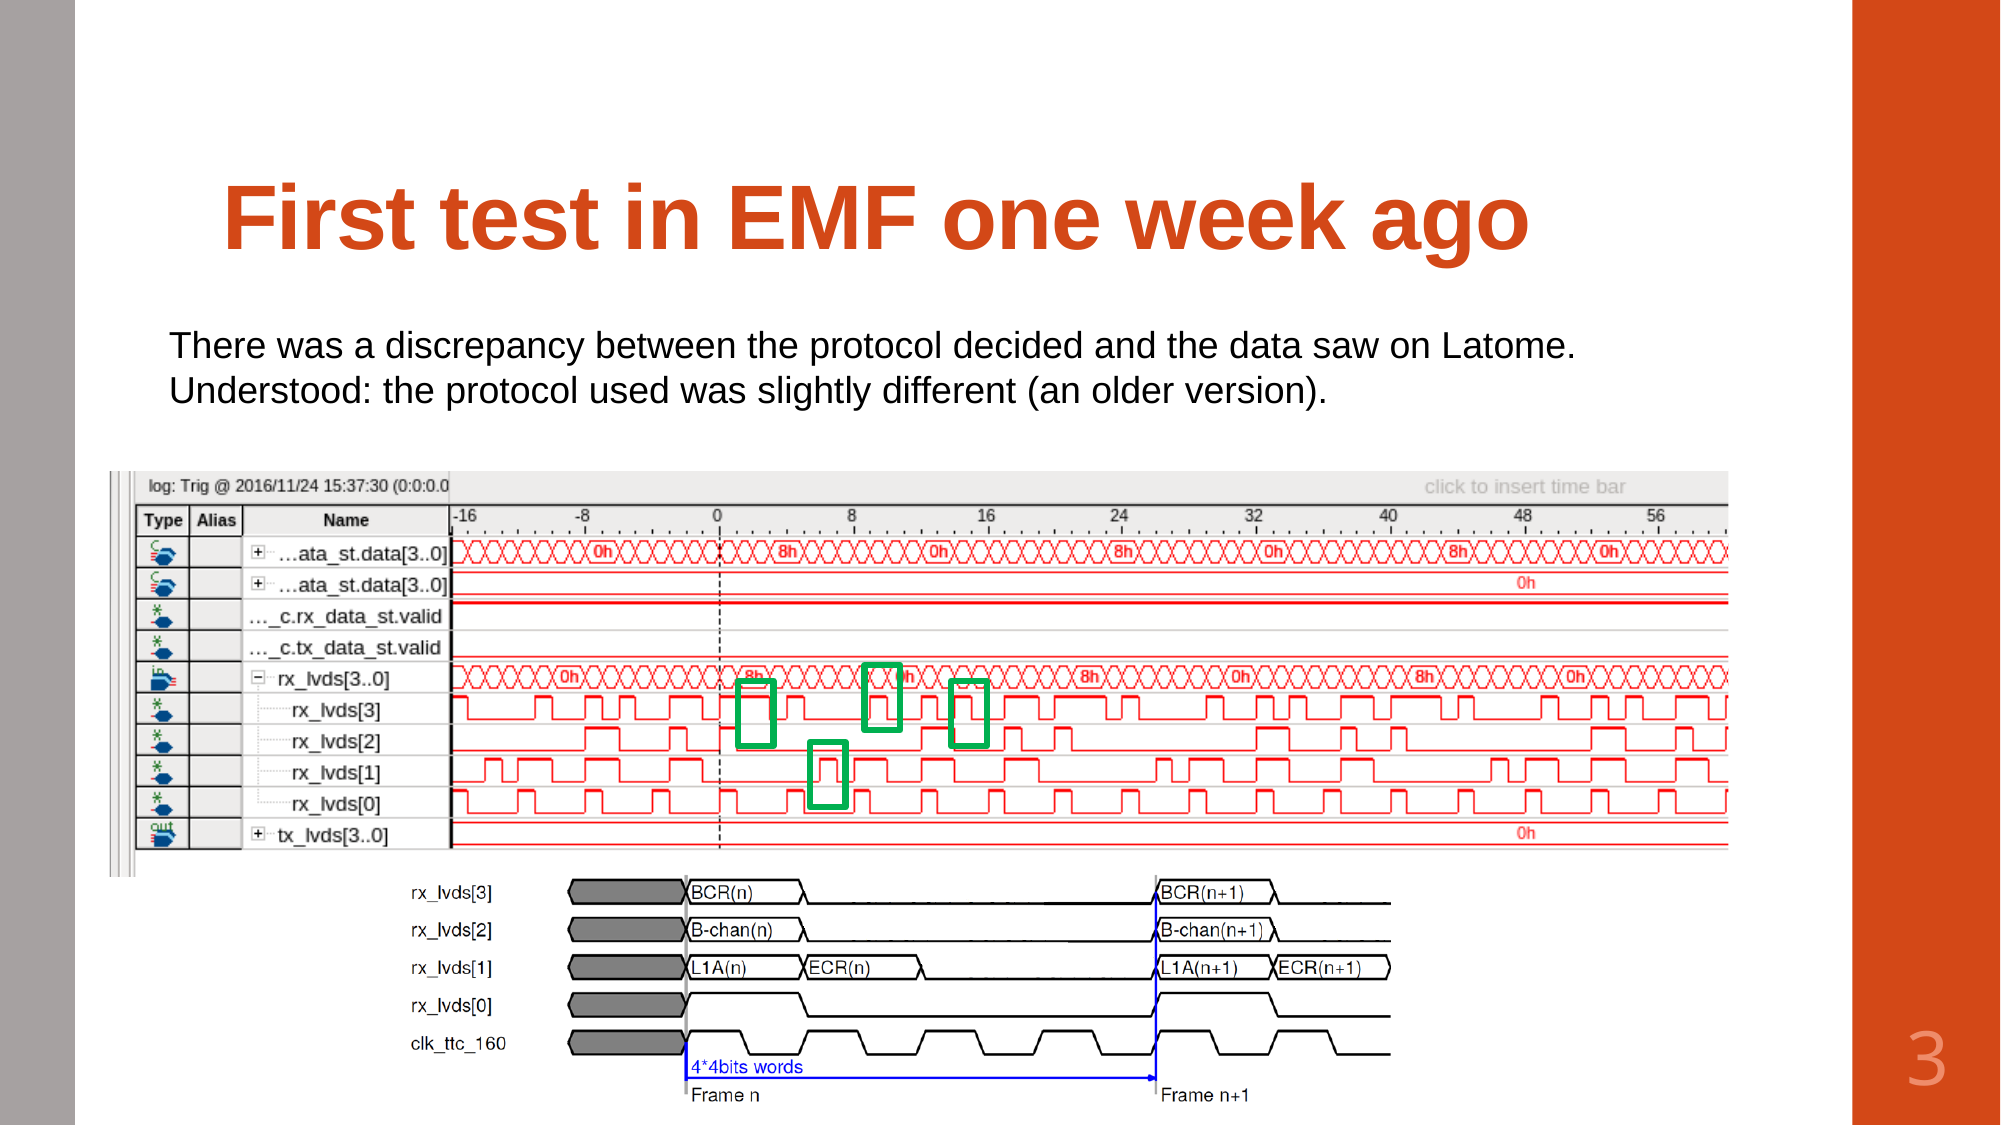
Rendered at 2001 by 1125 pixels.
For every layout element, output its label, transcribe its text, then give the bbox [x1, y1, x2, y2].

picture [109, 471, 1729, 1122]
title First test in EMF one week ago [206, 48, 1797, 278]
slide_number 3 [1852, 1012, 2000, 1110]
text_box There was a discrepancy between the protocol decided and the data saw on Latome. Understood: the protocol used was slightly different (an older version). [153, 313, 1647, 419]
